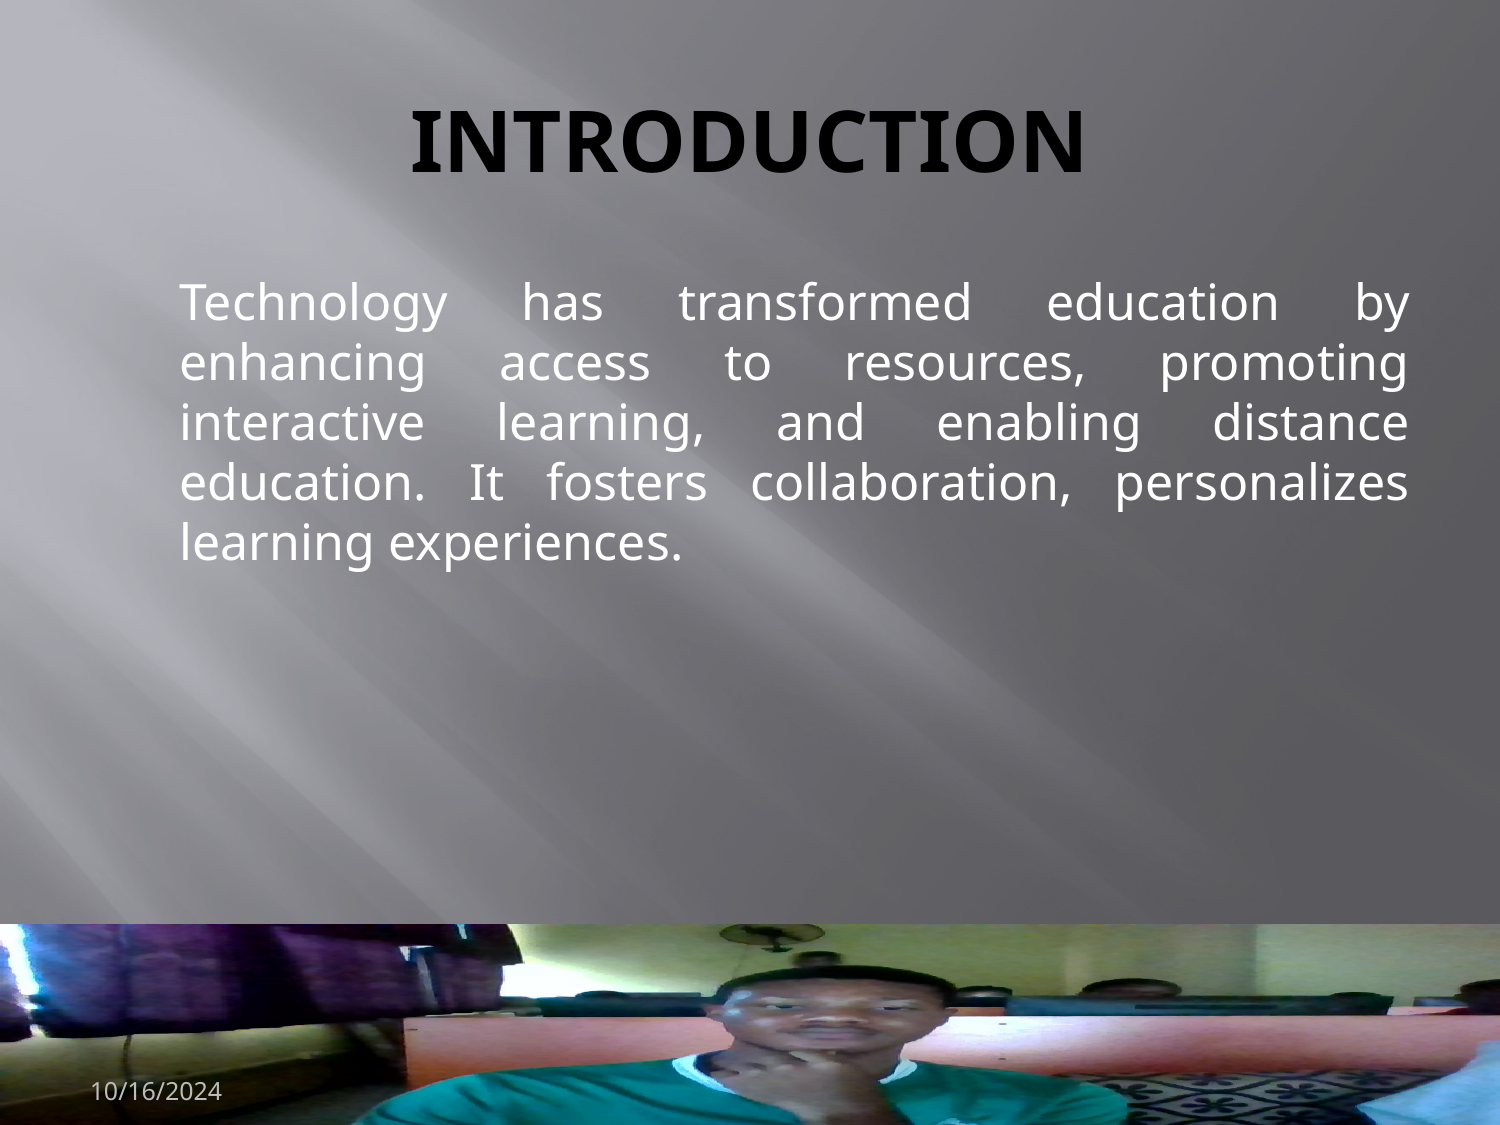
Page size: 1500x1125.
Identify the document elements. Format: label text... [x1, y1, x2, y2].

list Technology has transformed education by enhancing access to resources, promoting interactive learning, and enabling distance education. It fosters collaboration, personalizes learning experiences. [75, 262, 1425, 924]
picture [0, 924, 1500, 1125]
title INTRODUCTION [75, 45, 1425, 233]
